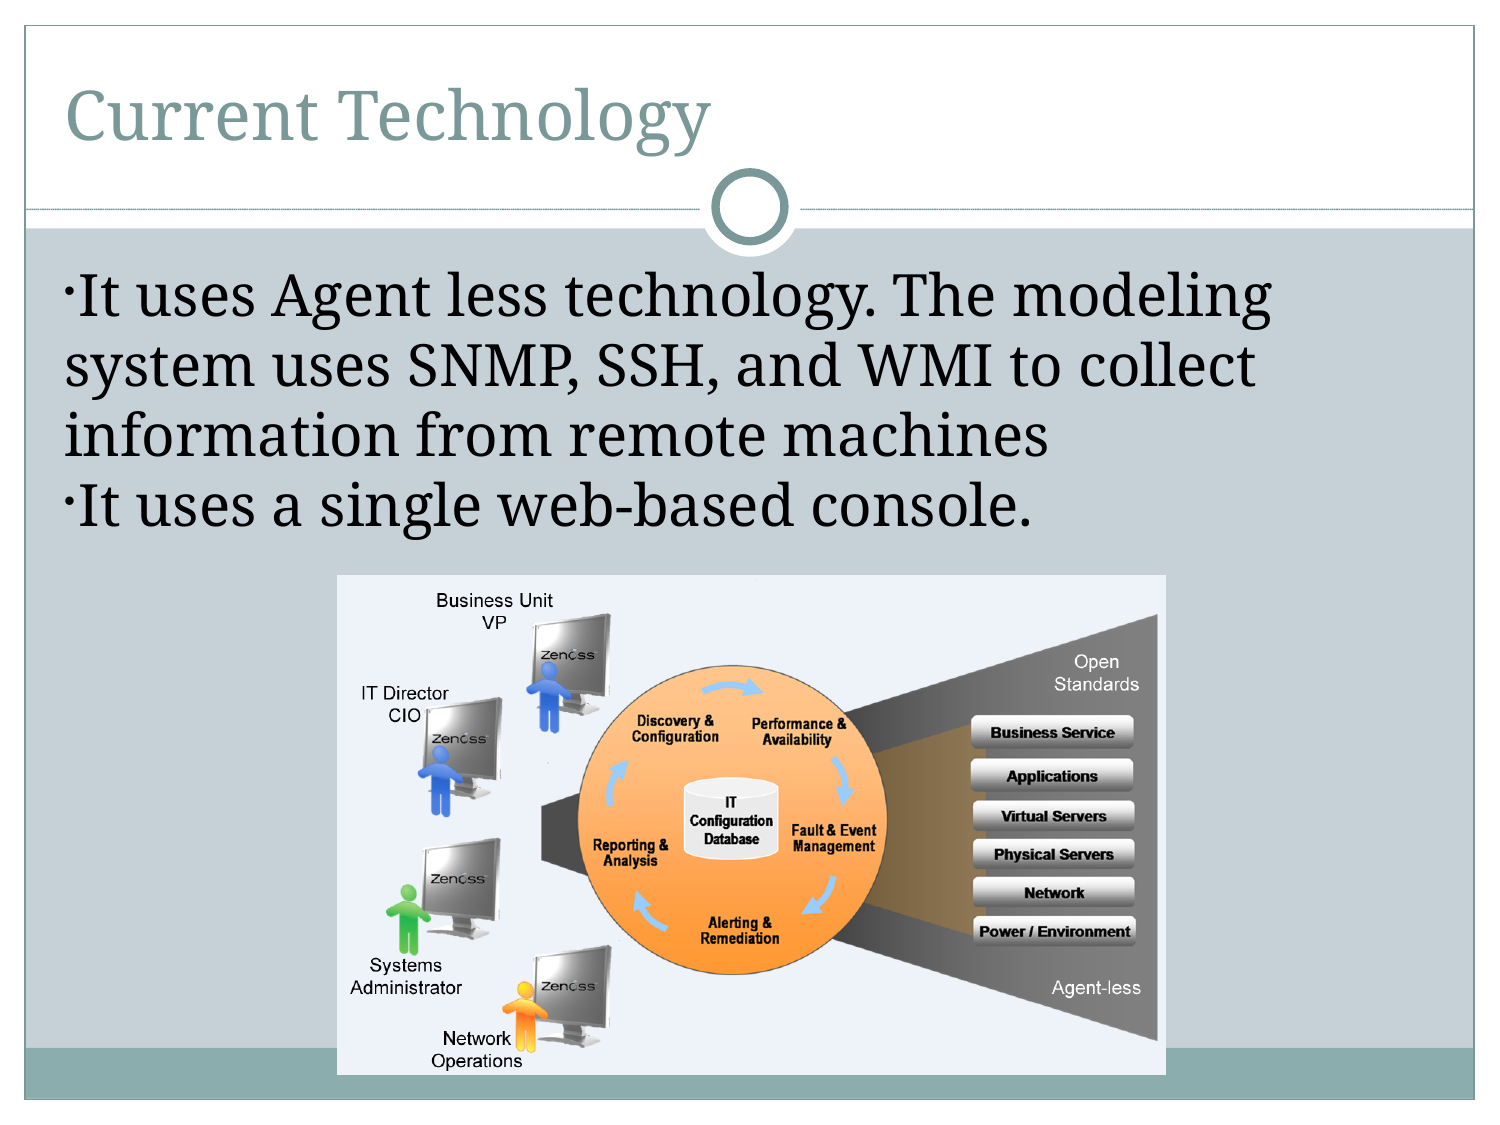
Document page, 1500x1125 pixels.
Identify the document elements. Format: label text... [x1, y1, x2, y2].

text_box Current Technology [49, 37, 1450, 162]
text_box It uses Agent less technology. The modeling system uses SNMP, SSH, and WMI to collect information from remote machines It uses a single web-based console. [49, 250, 1445, 1001]
picture [337, 575, 1166, 1076]
